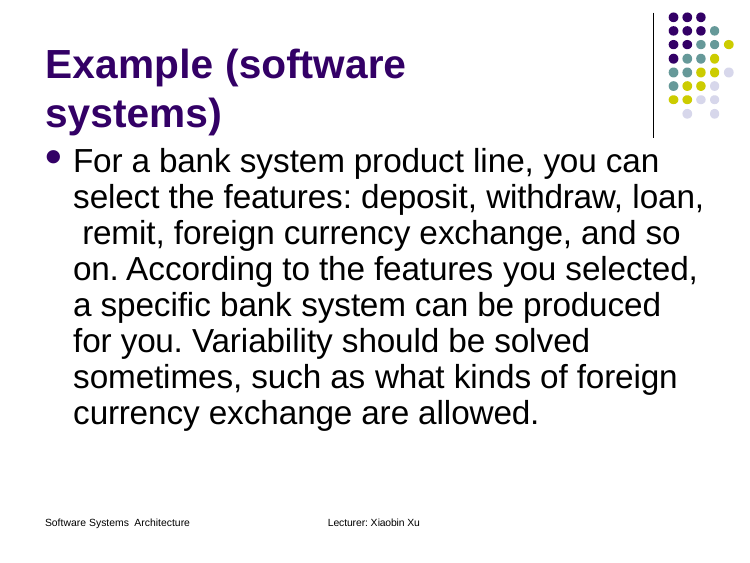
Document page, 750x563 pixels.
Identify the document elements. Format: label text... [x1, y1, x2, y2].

list For a bank system product line, you can select the features: deposit, withdraw, loan, remit, foreign currency exchange, and so on. According to the features you selected, a specific bank system can be produced for you. Variability should be solved sometimes, such as what kinds of foreign currency exchange are allowed. [37, 128, 713, 456]
text_box Software Systems Architecture [42, 514, 200, 529]
title Example (software systems) [42, 35, 595, 128]
text_box Lecturer: Xiaobin Xu [325, 514, 425, 529]
